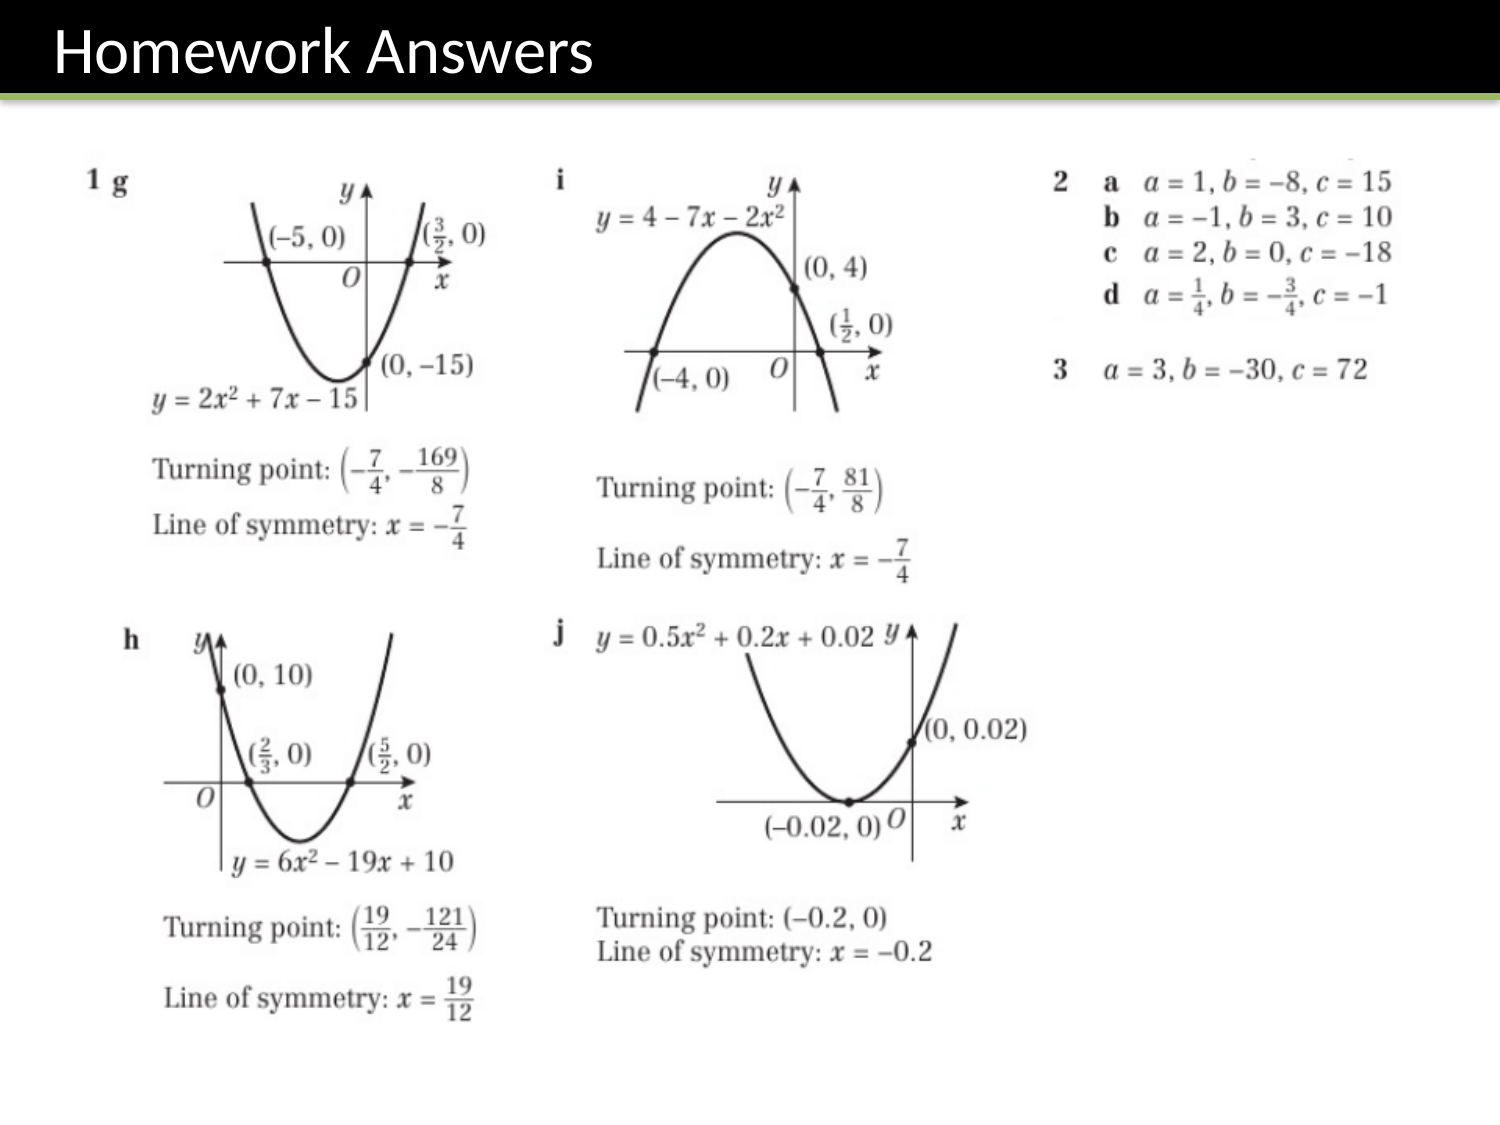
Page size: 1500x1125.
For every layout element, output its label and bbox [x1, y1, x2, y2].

text_box [0, 0, 1500, 97]
picture [74, 136, 1426, 1044]
